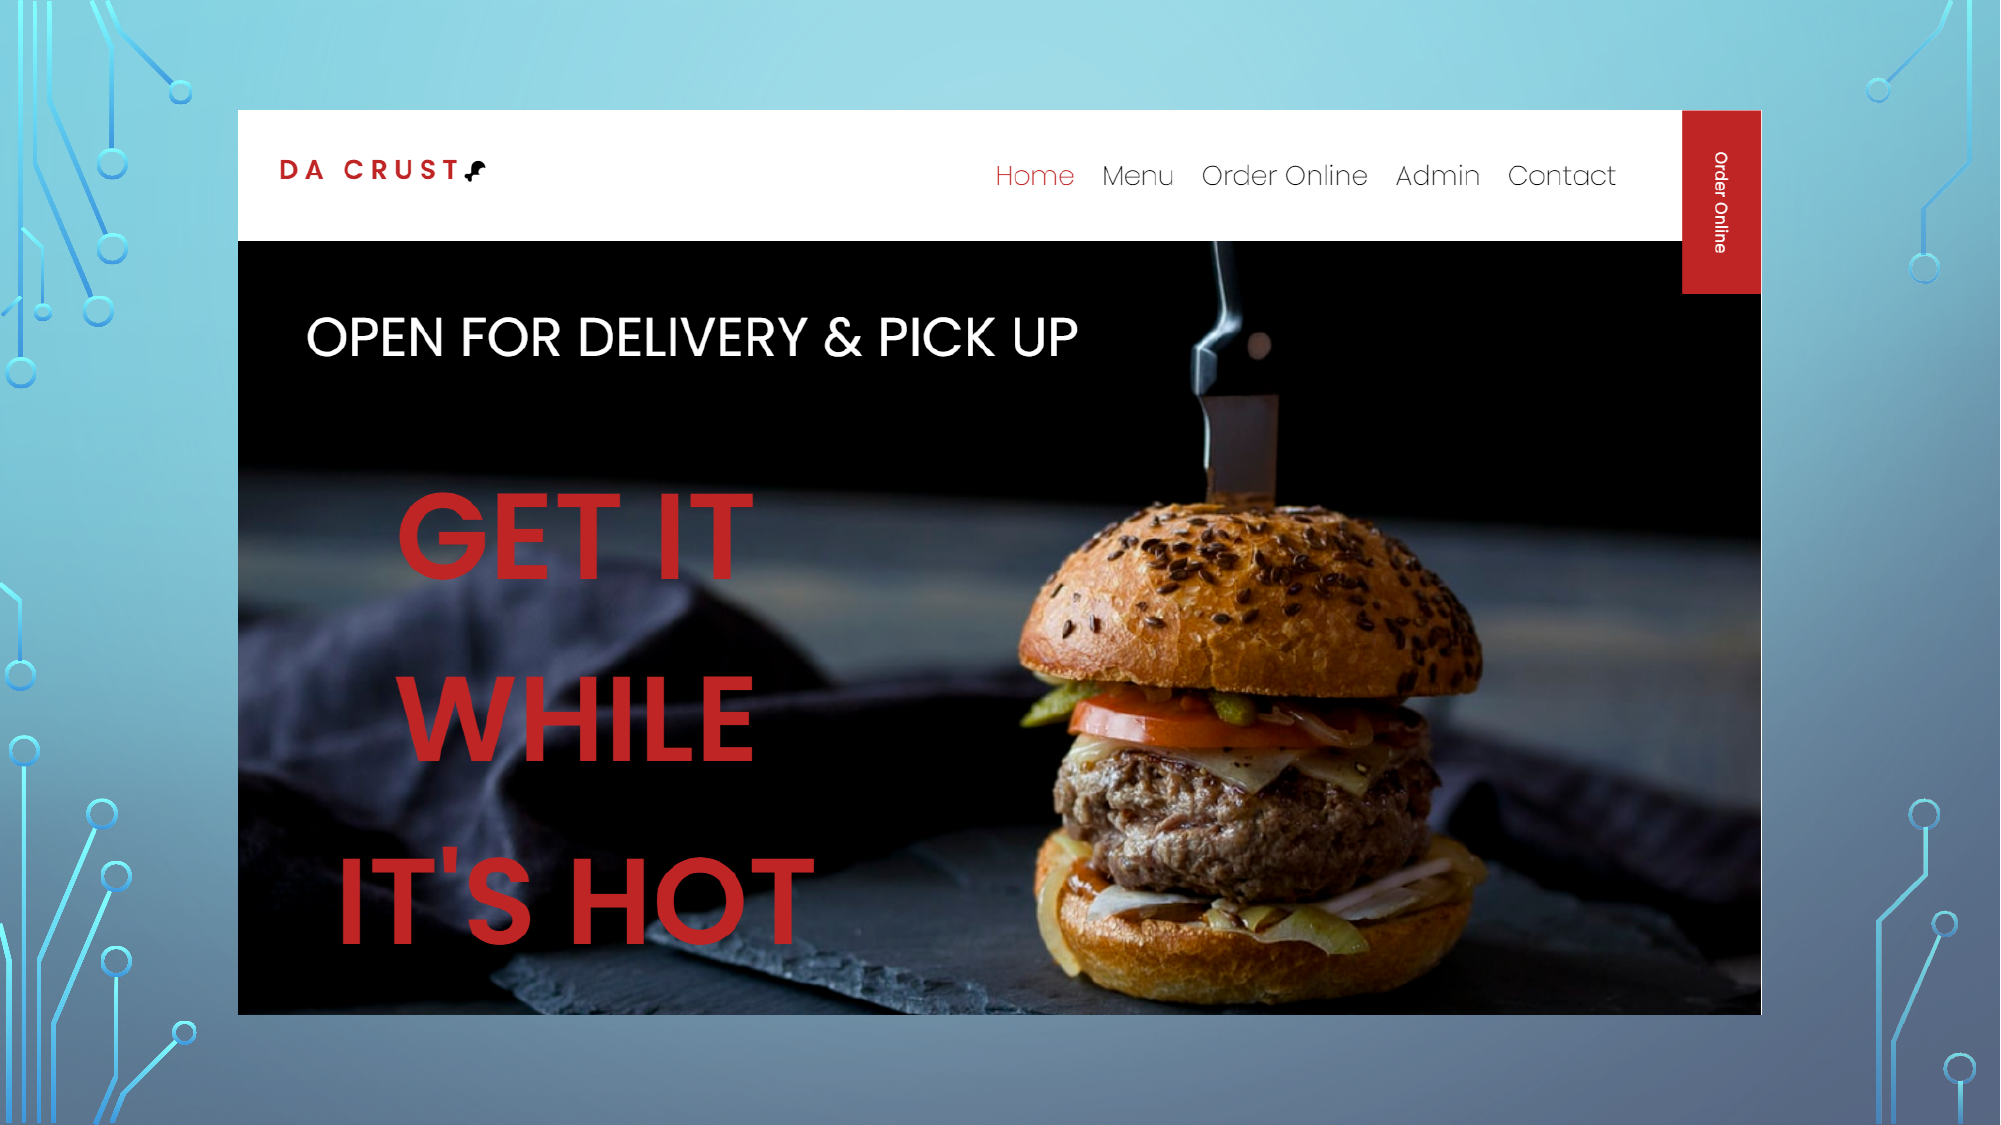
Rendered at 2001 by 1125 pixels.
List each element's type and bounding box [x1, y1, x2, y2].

picture [237, 110, 1762, 1015]
